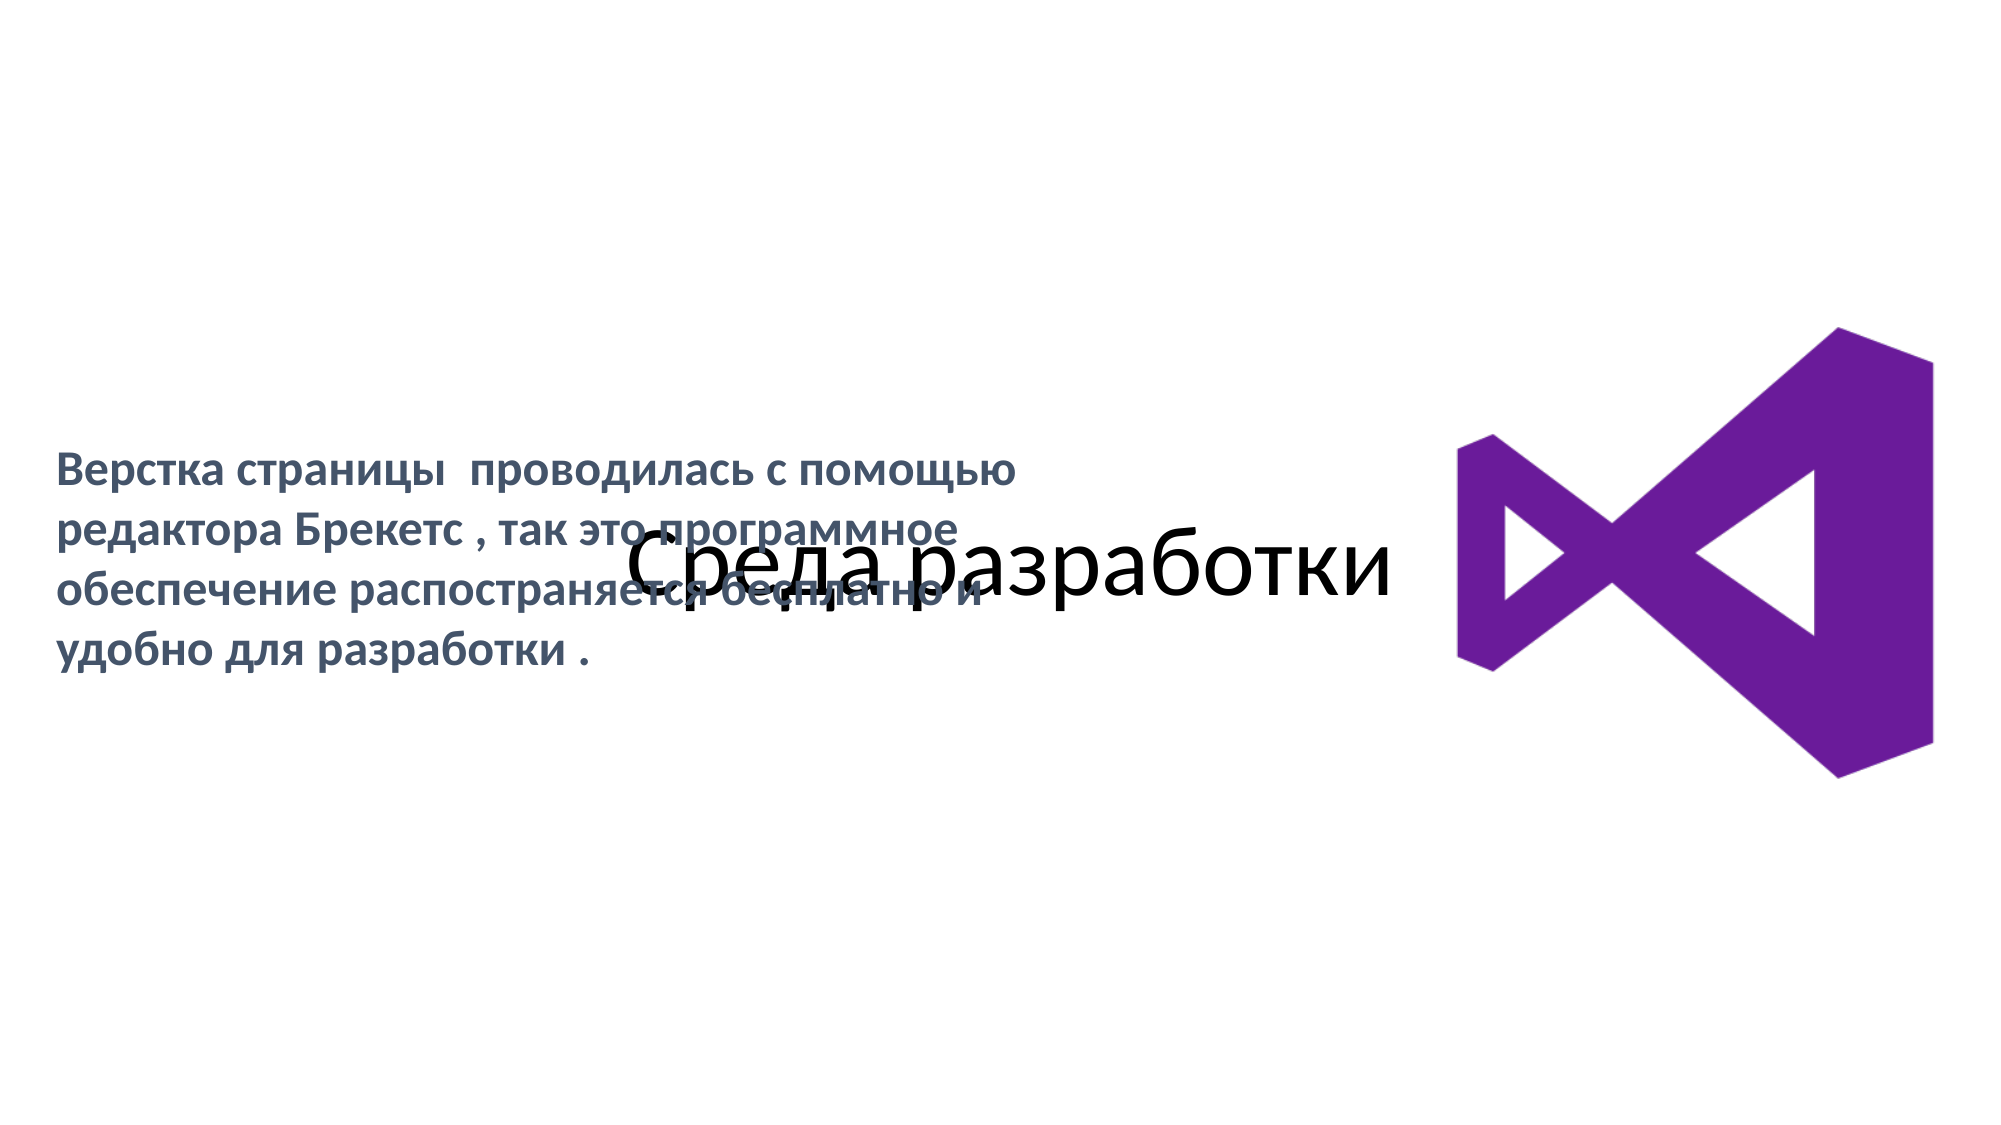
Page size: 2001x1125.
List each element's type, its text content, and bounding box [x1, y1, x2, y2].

text_box Среда разработки [1042, 488, 1410, 624]
picture [1410, 268, 1981, 838]
text_box Верстка страницы проводилась с помощью редактора Брекетс , так это программное обеспечение распостраняется бесплатно и удобно для разработки . [41, 427, 1042, 683]
